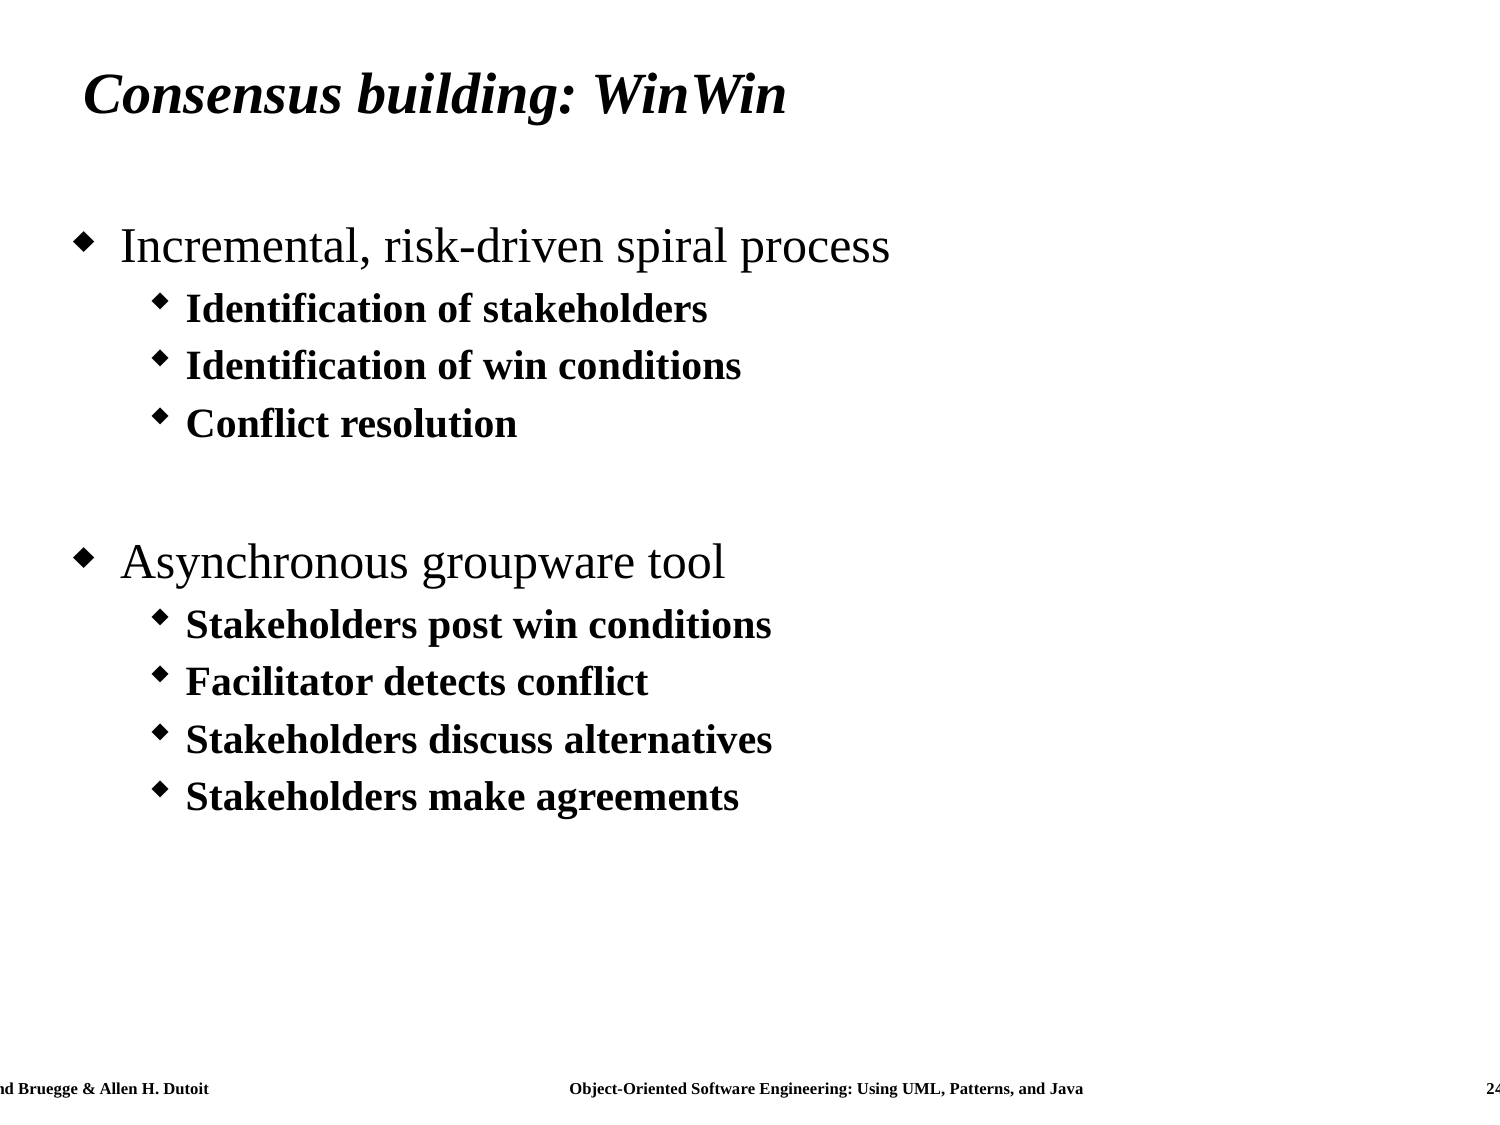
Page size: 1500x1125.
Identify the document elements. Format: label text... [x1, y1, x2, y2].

list Incremental, risk-driven spiral process Identification of stakeholders Identification of win conditions Conflict resolution Asynchronous groupware tool Stakeholders post win conditions Facilitator detects conflict Stakeholders discuss alternatives Stakeholders make agreements [58, 212, 1413, 1020]
title Consensus building: WinWin [68, 36, 1407, 153]
